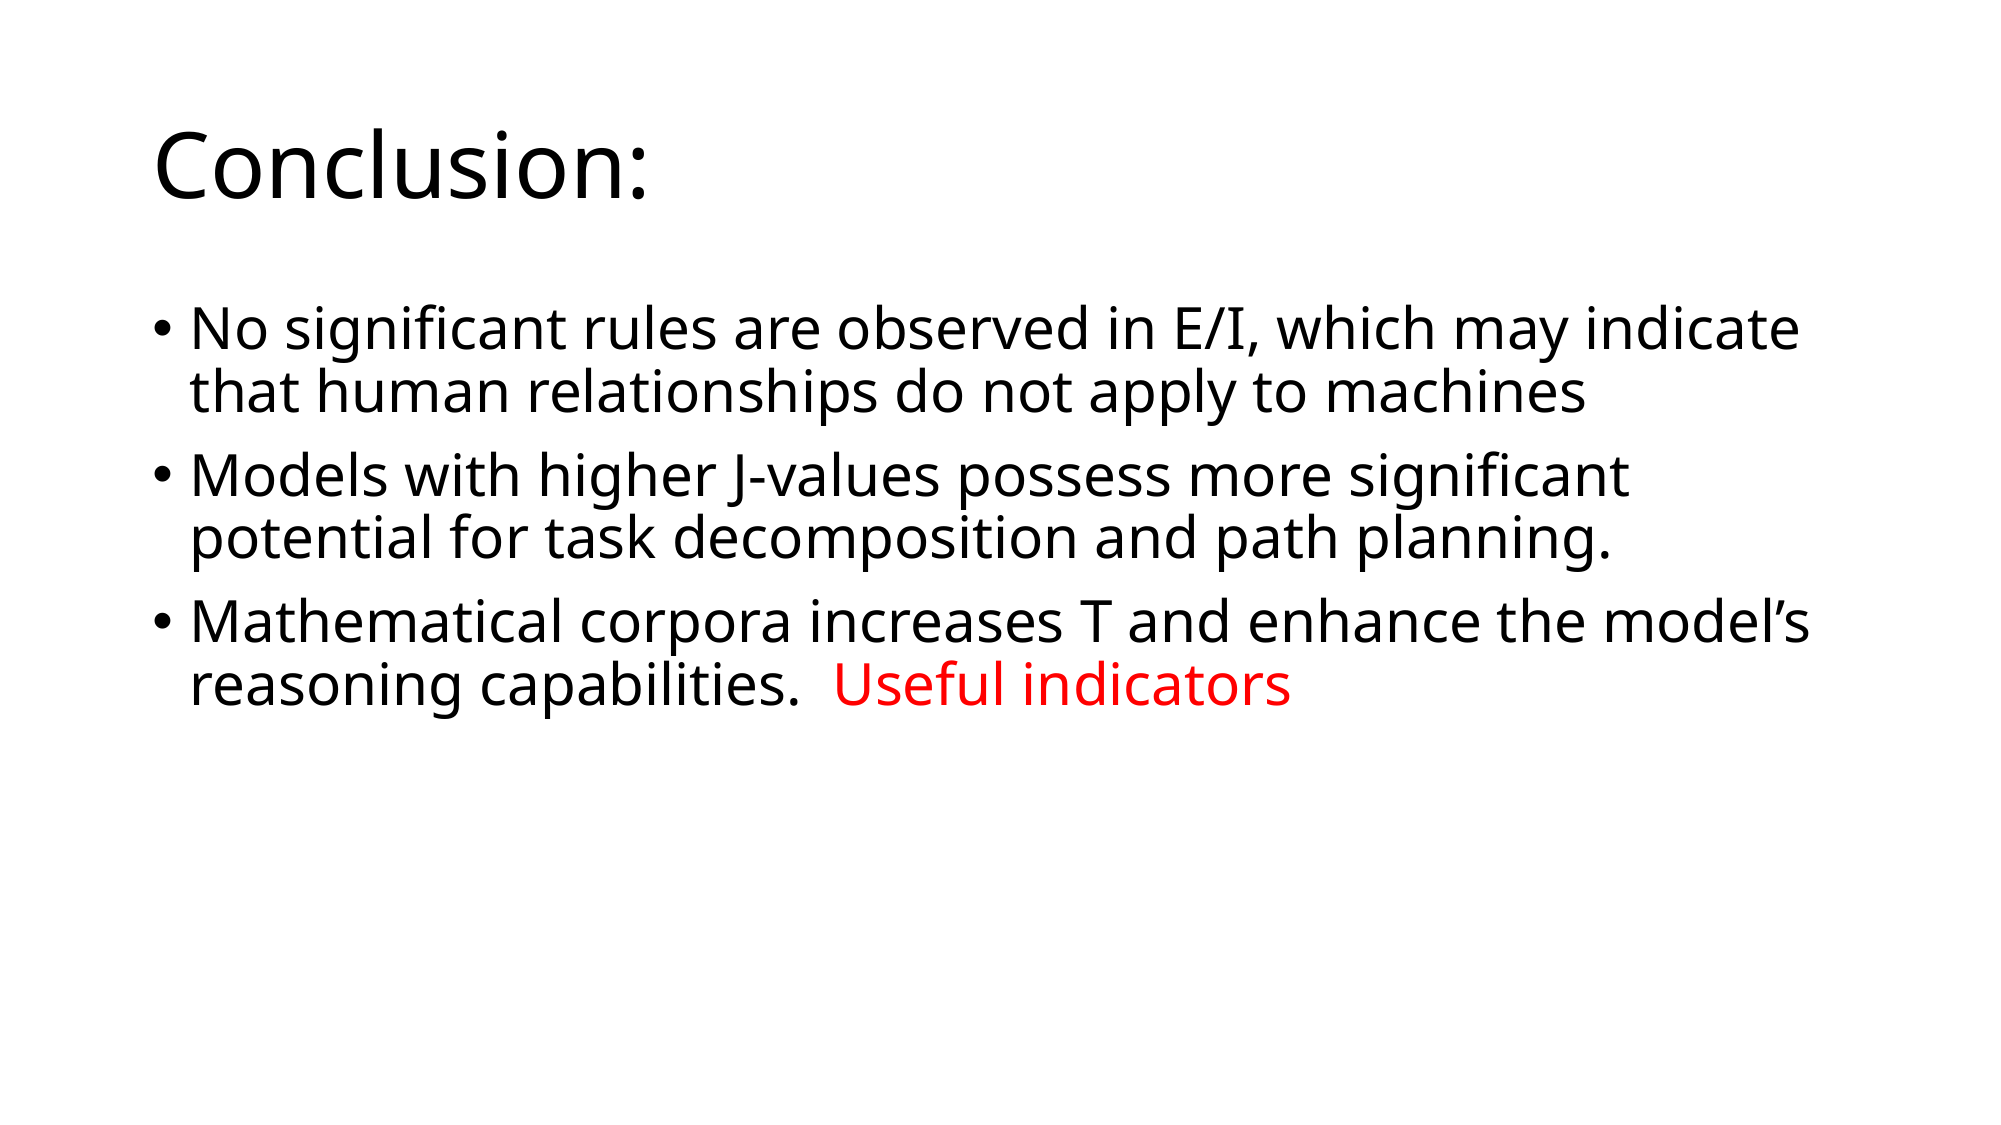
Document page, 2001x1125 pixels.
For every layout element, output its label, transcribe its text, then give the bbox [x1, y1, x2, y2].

title Conclusion: [137, 59, 1863, 278]
list No significant rules are observed in E/I, which may indicate that human relationships do not apply to machines Models with higher J-values possess more significant potential for task decomposition and path planning. Mathematical corpora increases T and enhance the model’s reasoning capabilities. Useful indicators [137, 291, 1863, 1006]
